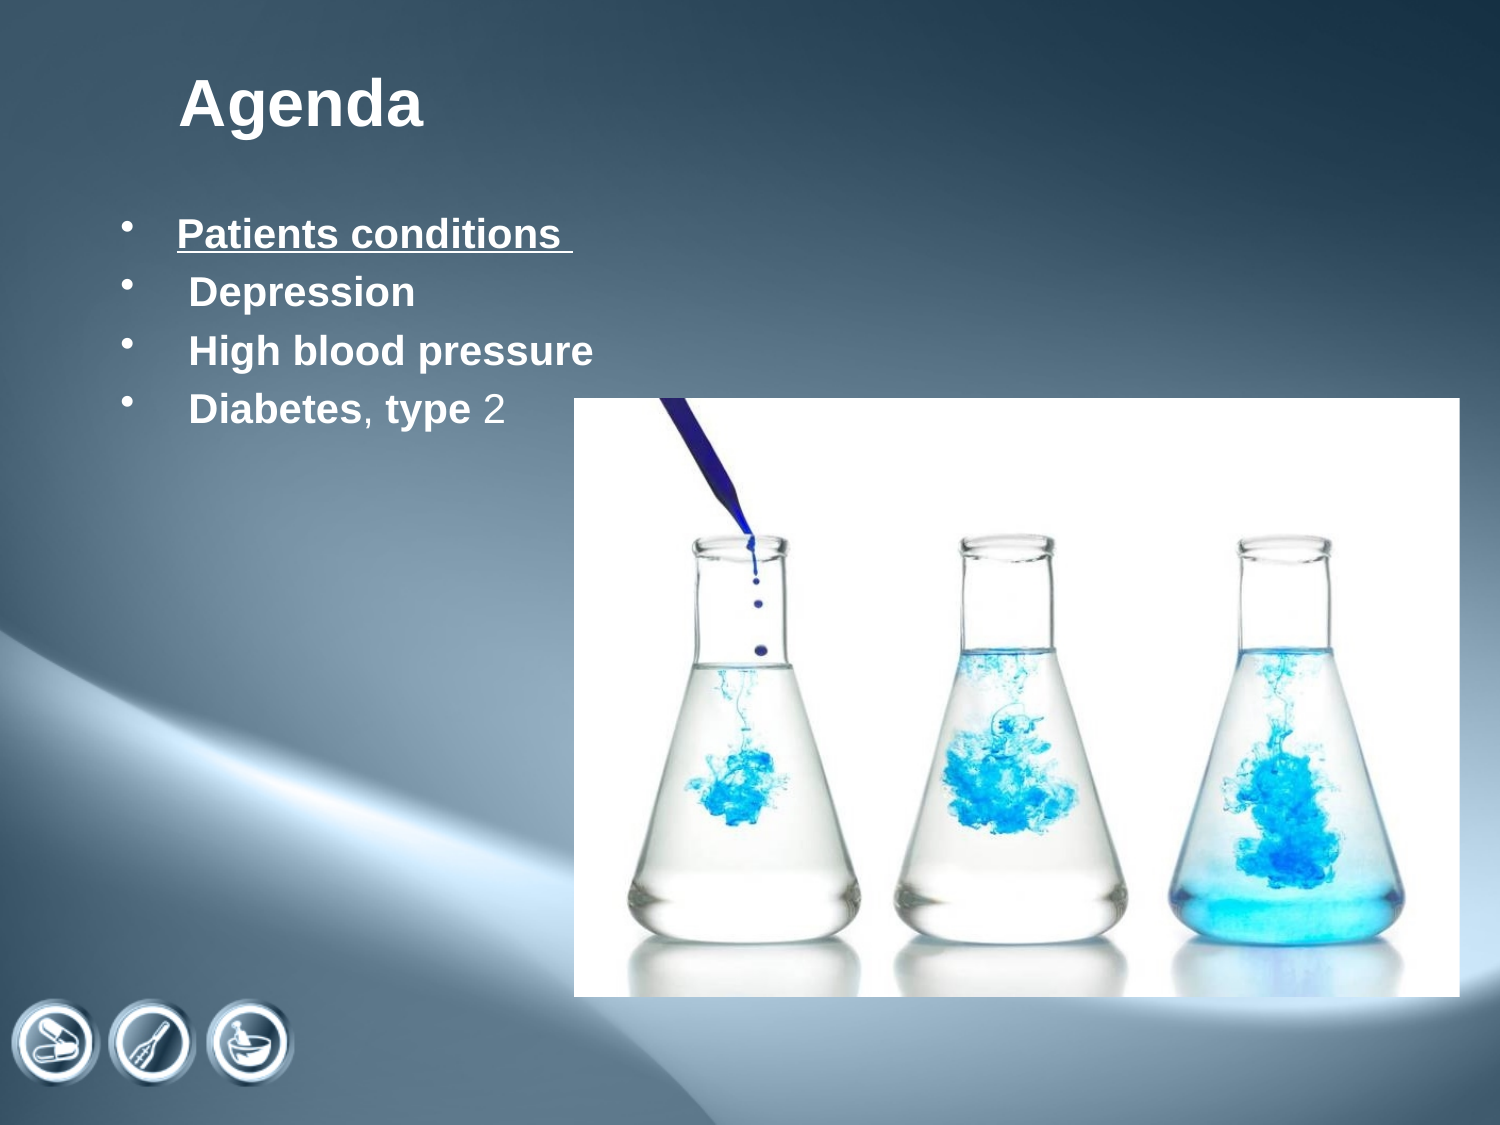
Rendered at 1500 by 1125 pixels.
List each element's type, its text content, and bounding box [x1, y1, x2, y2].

list Patients conditions Depression High blood pressure Diabetes, type 2 [105, 198, 1217, 962]
title Agenda [163, 46, 1346, 154]
picture [0, 0, 1500, 1125]
